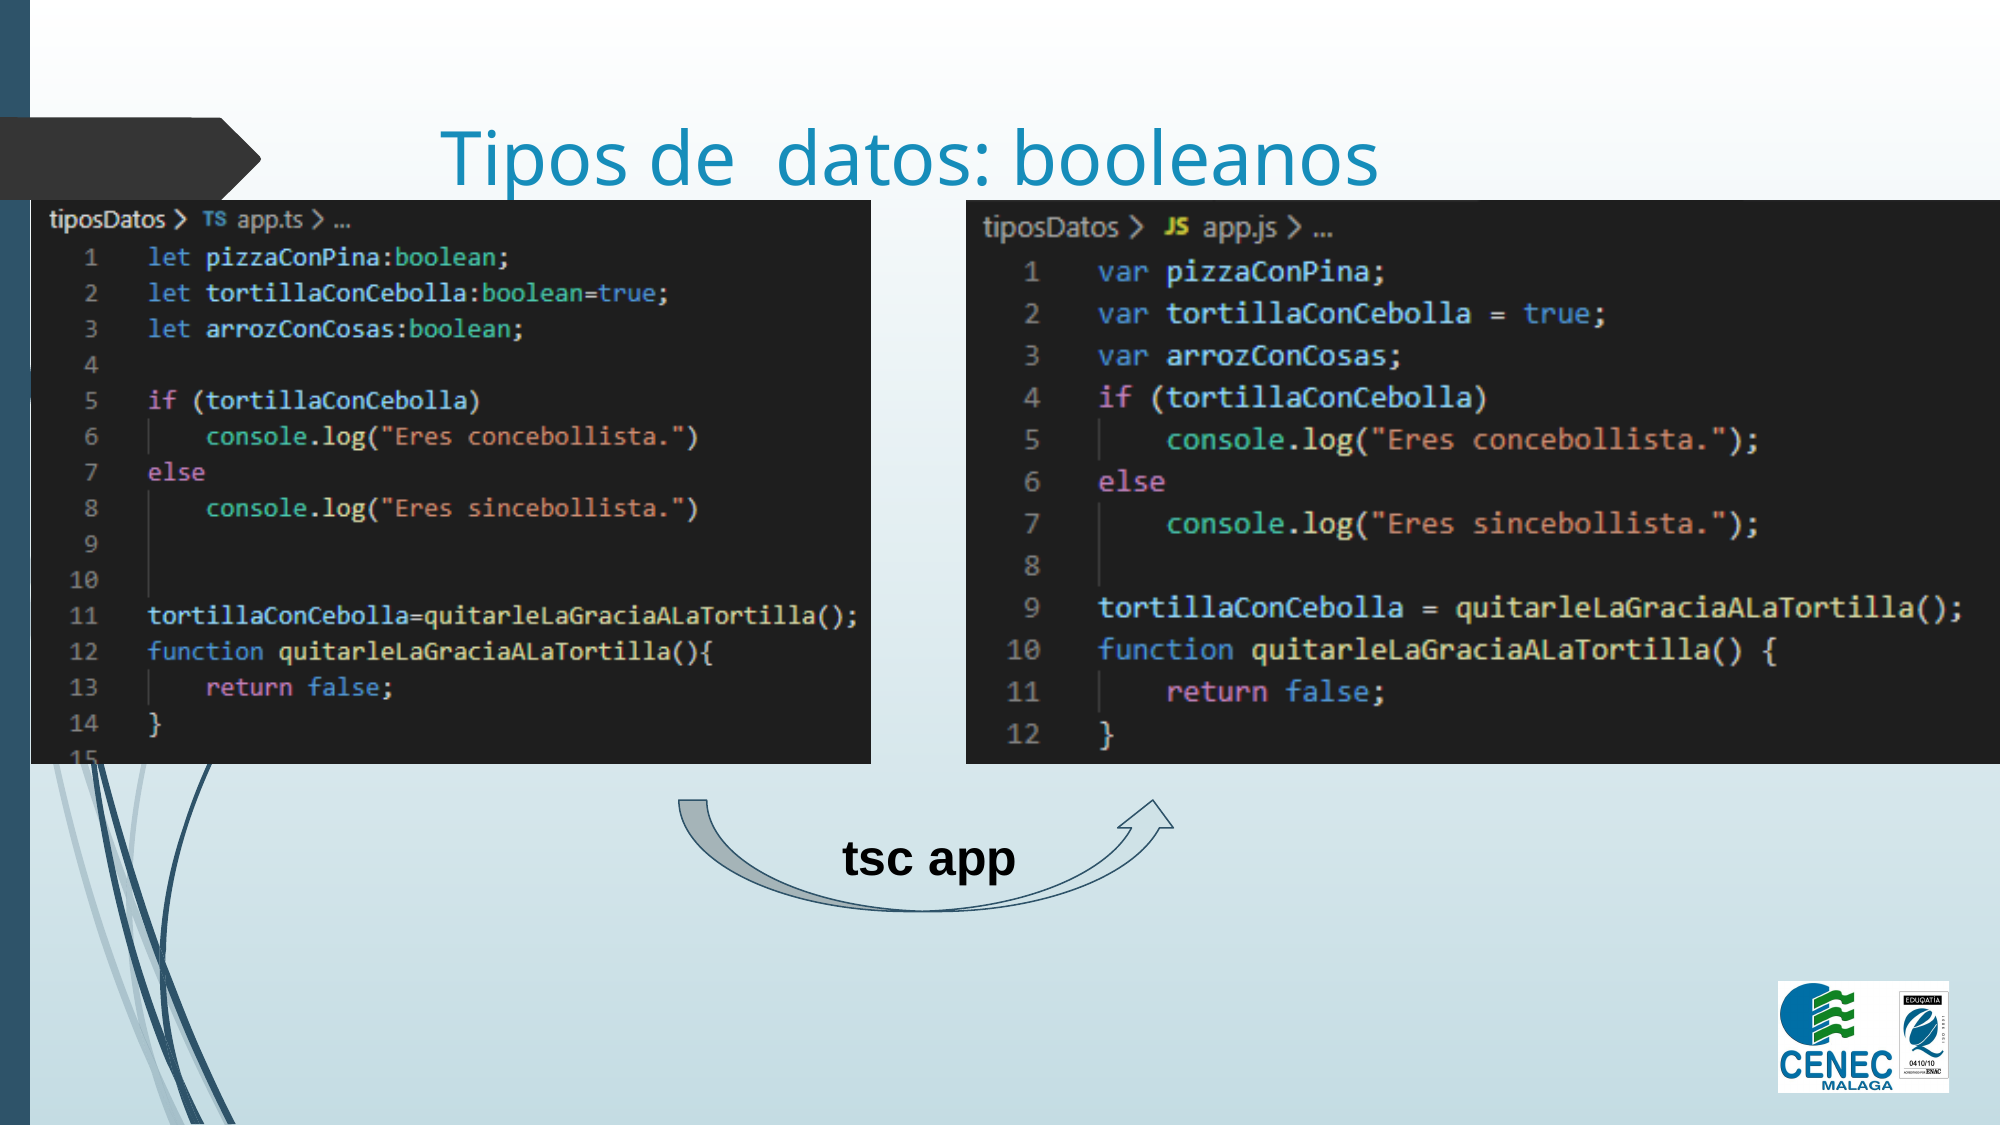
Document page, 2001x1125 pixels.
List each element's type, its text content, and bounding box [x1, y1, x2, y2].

text_box tsc app [678, 800, 1174, 912]
title Tipos de datos: booleanos [425, 102, 1888, 313]
picture [1778, 981, 1950, 1093]
picture [31, 200, 871, 764]
picture [965, 200, 2000, 764]
